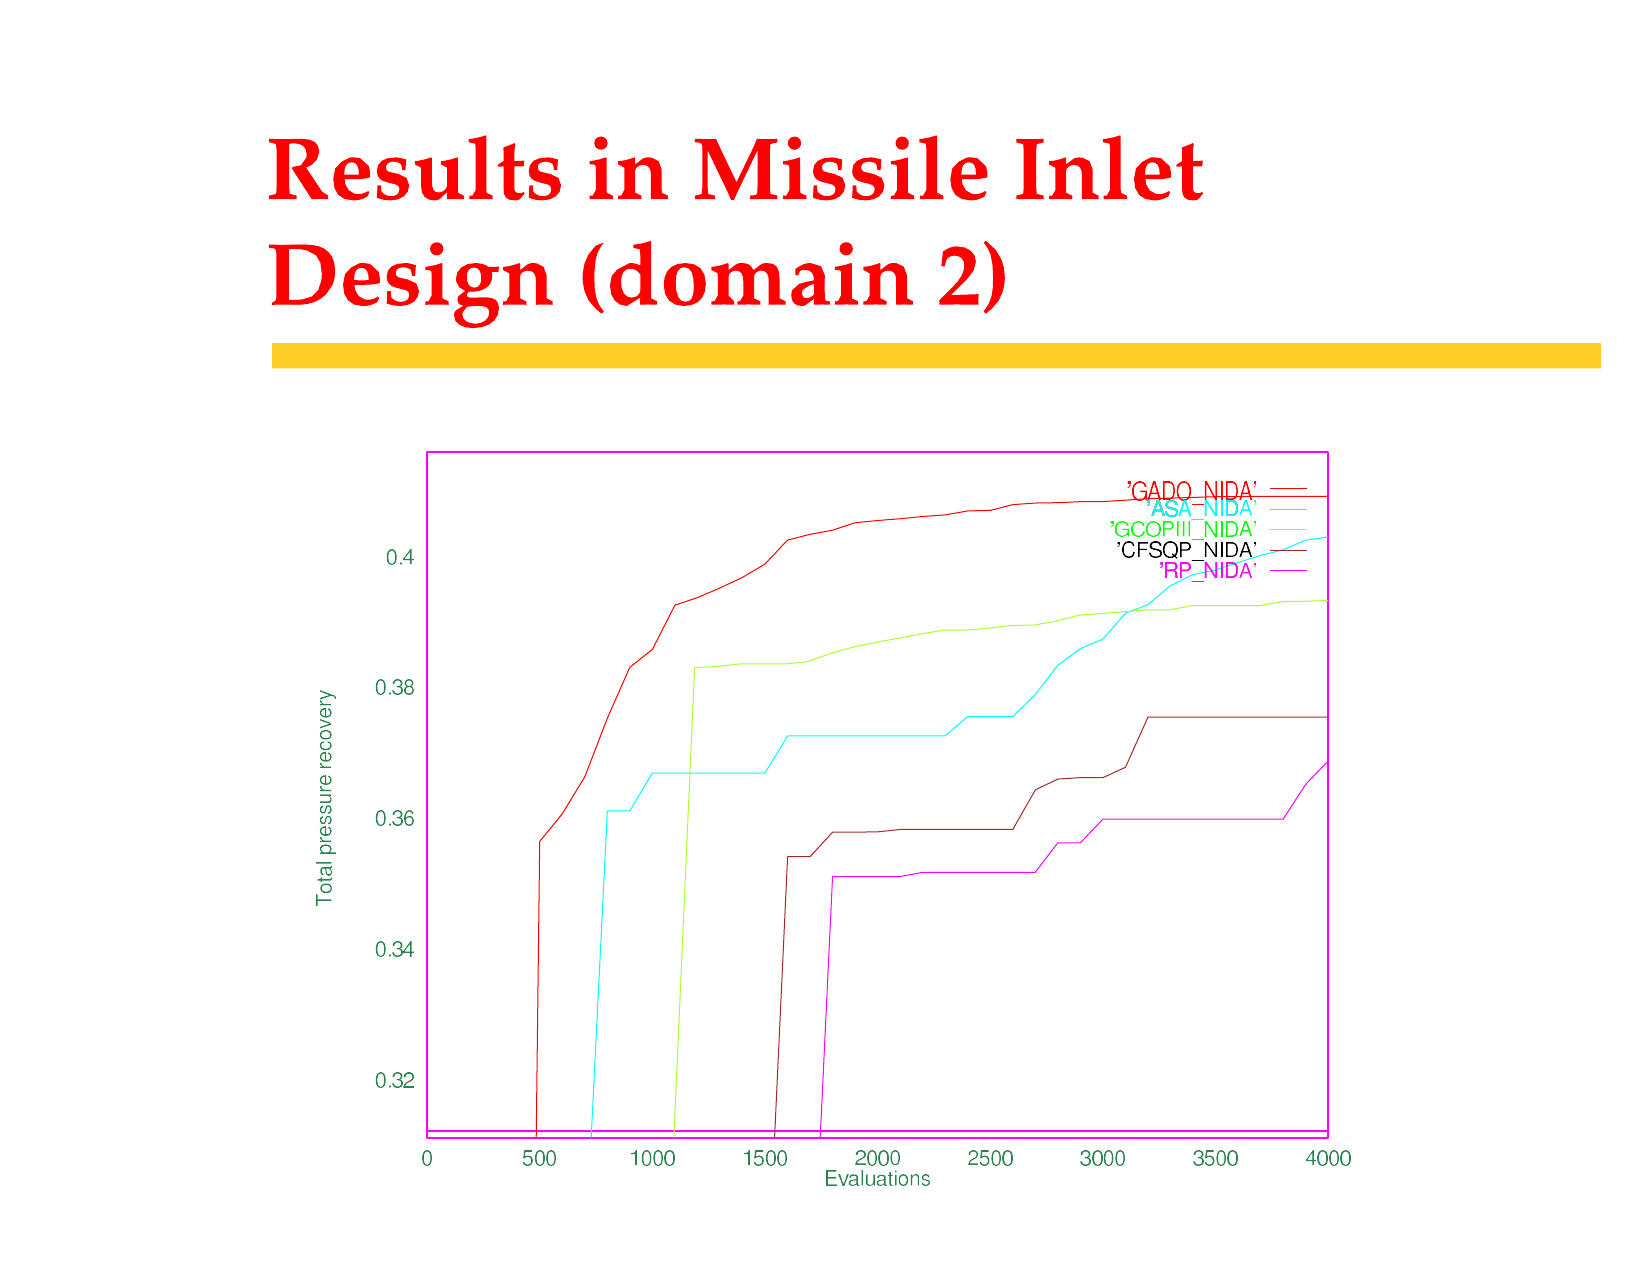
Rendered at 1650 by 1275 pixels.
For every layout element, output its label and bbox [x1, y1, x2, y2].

text_box [1103, 135, 1128, 200]
text_box [783, 157, 807, 200]
text_box [863, 263, 914, 305]
text_box [609, 241, 658, 306]
text_box [589, 157, 613, 200]
text_box [1193, 1150, 1238, 1166]
text_box [1127, 480, 1257, 486]
text_box [425, 451, 1330, 1133]
text_box [631, 1150, 675, 1166]
text_box [373, 1072, 414, 1088]
text_box [269, 138, 329, 200]
text_box [890, 157, 915, 200]
text_box [343, 262, 380, 307]
text_box [983, 240, 1005, 314]
text_box [268, 244, 336, 305]
text_box [787, 136, 802, 150]
text_box [839, 242, 853, 256]
text_box [594, 136, 608, 150]
text_box [386, 263, 419, 307]
text_box [528, 157, 562, 201]
text_box [950, 157, 988, 201]
text_box [376, 157, 410, 201]
text_box [1016, 138, 1044, 200]
text_box [373, 941, 415, 957]
text_box [834, 263, 859, 305]
text_box [743, 1150, 788, 1166]
text_box [1134, 157, 1171, 201]
text_box [414, 157, 465, 201]
text_box [468, 135, 493, 200]
text_box [694, 138, 778, 200]
text_box [663, 263, 706, 306]
text_box [711, 263, 786, 305]
text_box [425, 263, 449, 305]
text_box [535, 487, 1330, 1139]
text_box [813, 157, 846, 201]
text_box [521, 1150, 557, 1166]
picture [874, 1150, 931, 1187]
text_box [454, 263, 499, 329]
picture [421, 1150, 433, 1166]
text_box [855, 1150, 872, 1166]
text_box [825, 1170, 875, 1187]
text_box [791, 263, 830, 306]
text_box [1176, 143, 1204, 201]
text_box [497, 143, 525, 201]
text_box [503, 263, 553, 305]
text_box [939, 246, 979, 305]
picture [319, 690, 336, 768]
text_box [1080, 1150, 1125, 1166]
text_box [967, 1150, 1013, 1166]
text_box [1305, 1150, 1351, 1166]
text_box [895, 136, 909, 150]
text_box [1049, 157, 1099, 200]
text_box [582, 242, 604, 314]
text_box [618, 157, 668, 200]
text_box [333, 157, 371, 201]
text_box [373, 679, 415, 696]
picture [319, 775, 336, 854]
text_box [919, 135, 944, 200]
text_box [430, 242, 444, 256]
text_box [373, 810, 415, 826]
picture [315, 861, 332, 907]
text_box [385, 548, 415, 565]
text_box [852, 157, 885, 201]
